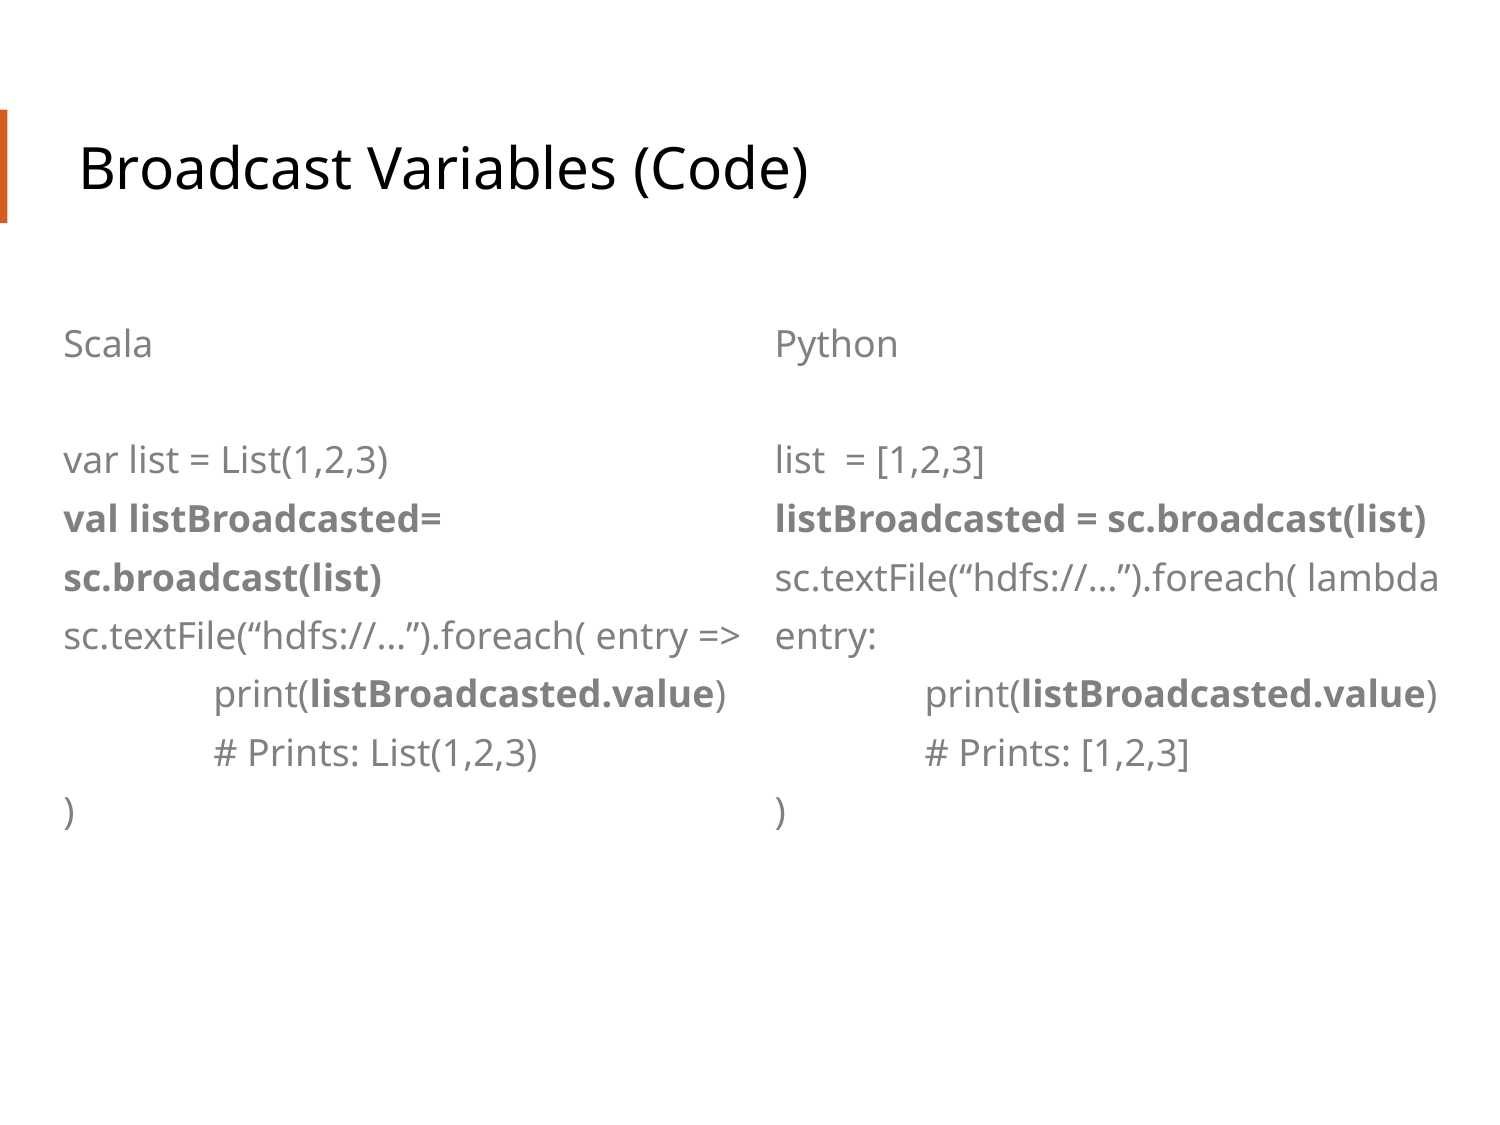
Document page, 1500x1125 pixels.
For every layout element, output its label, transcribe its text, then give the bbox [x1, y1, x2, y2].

text_box Scala var list = List(1,2,3) val listBroadcasted= sc.broadcast(list) sc.textFile(“hdfs://…”).foreach( entry => print(listBroadcasted.value) # Prints: List(1,2,3) ) [63, 298, 750, 899]
text_box Python list = [1,2,3] listBroadcasted = sc.broadcast(list) sc.textFile(“hdfs://…”).foreach( lambda entry: print(listBroadcasted.value) # Prints: [1,2,3] ) [774, 298, 1461, 840]
title Broadcast Variables (Code) [63, 99, 1283, 234]
